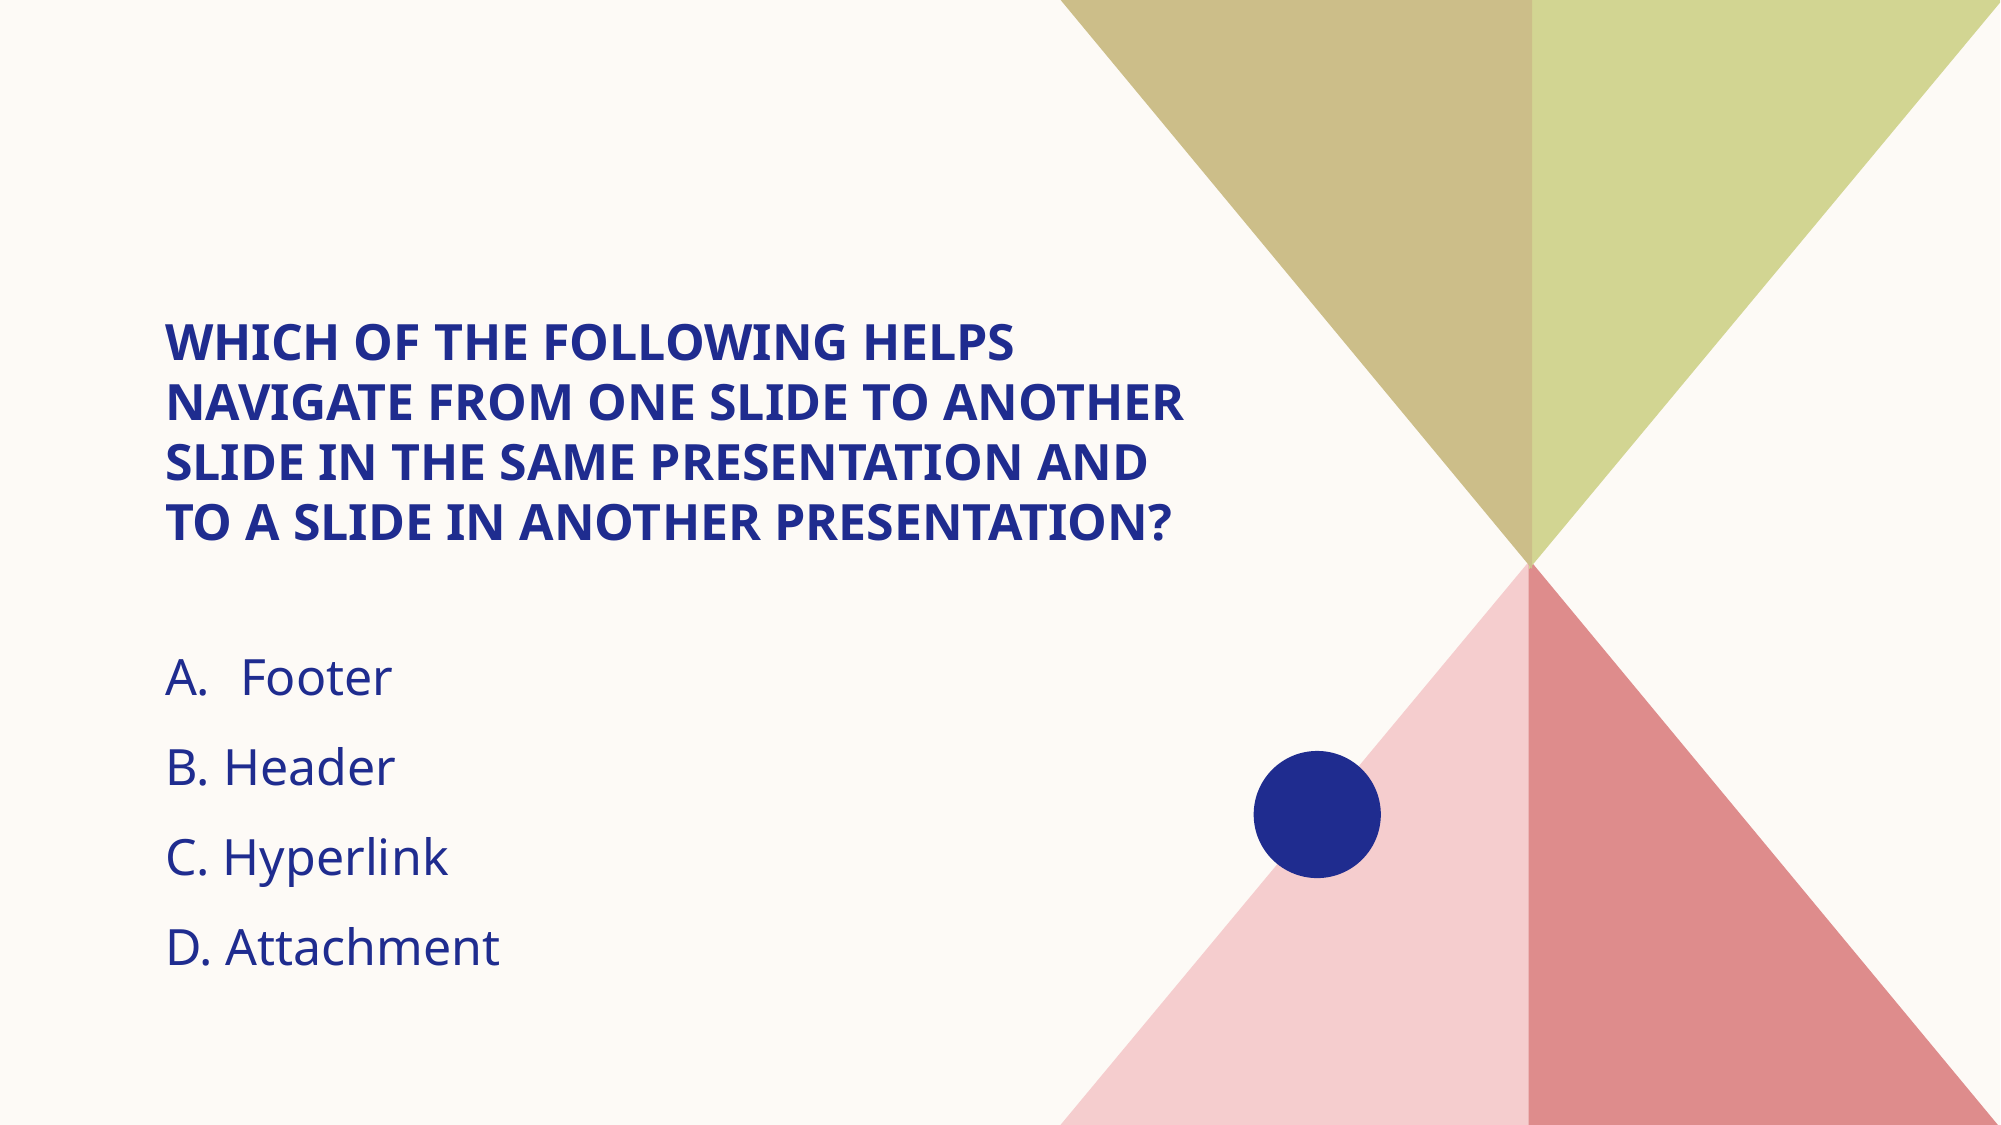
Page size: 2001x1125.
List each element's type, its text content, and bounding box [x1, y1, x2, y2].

list Footer B. Header C. Hyperlink D. Attachment [150, 615, 1230, 999]
title Which of the following helps navigate from one slide to another slide in the same presentation and to a slide in another presentation? [150, 299, 1230, 551]
